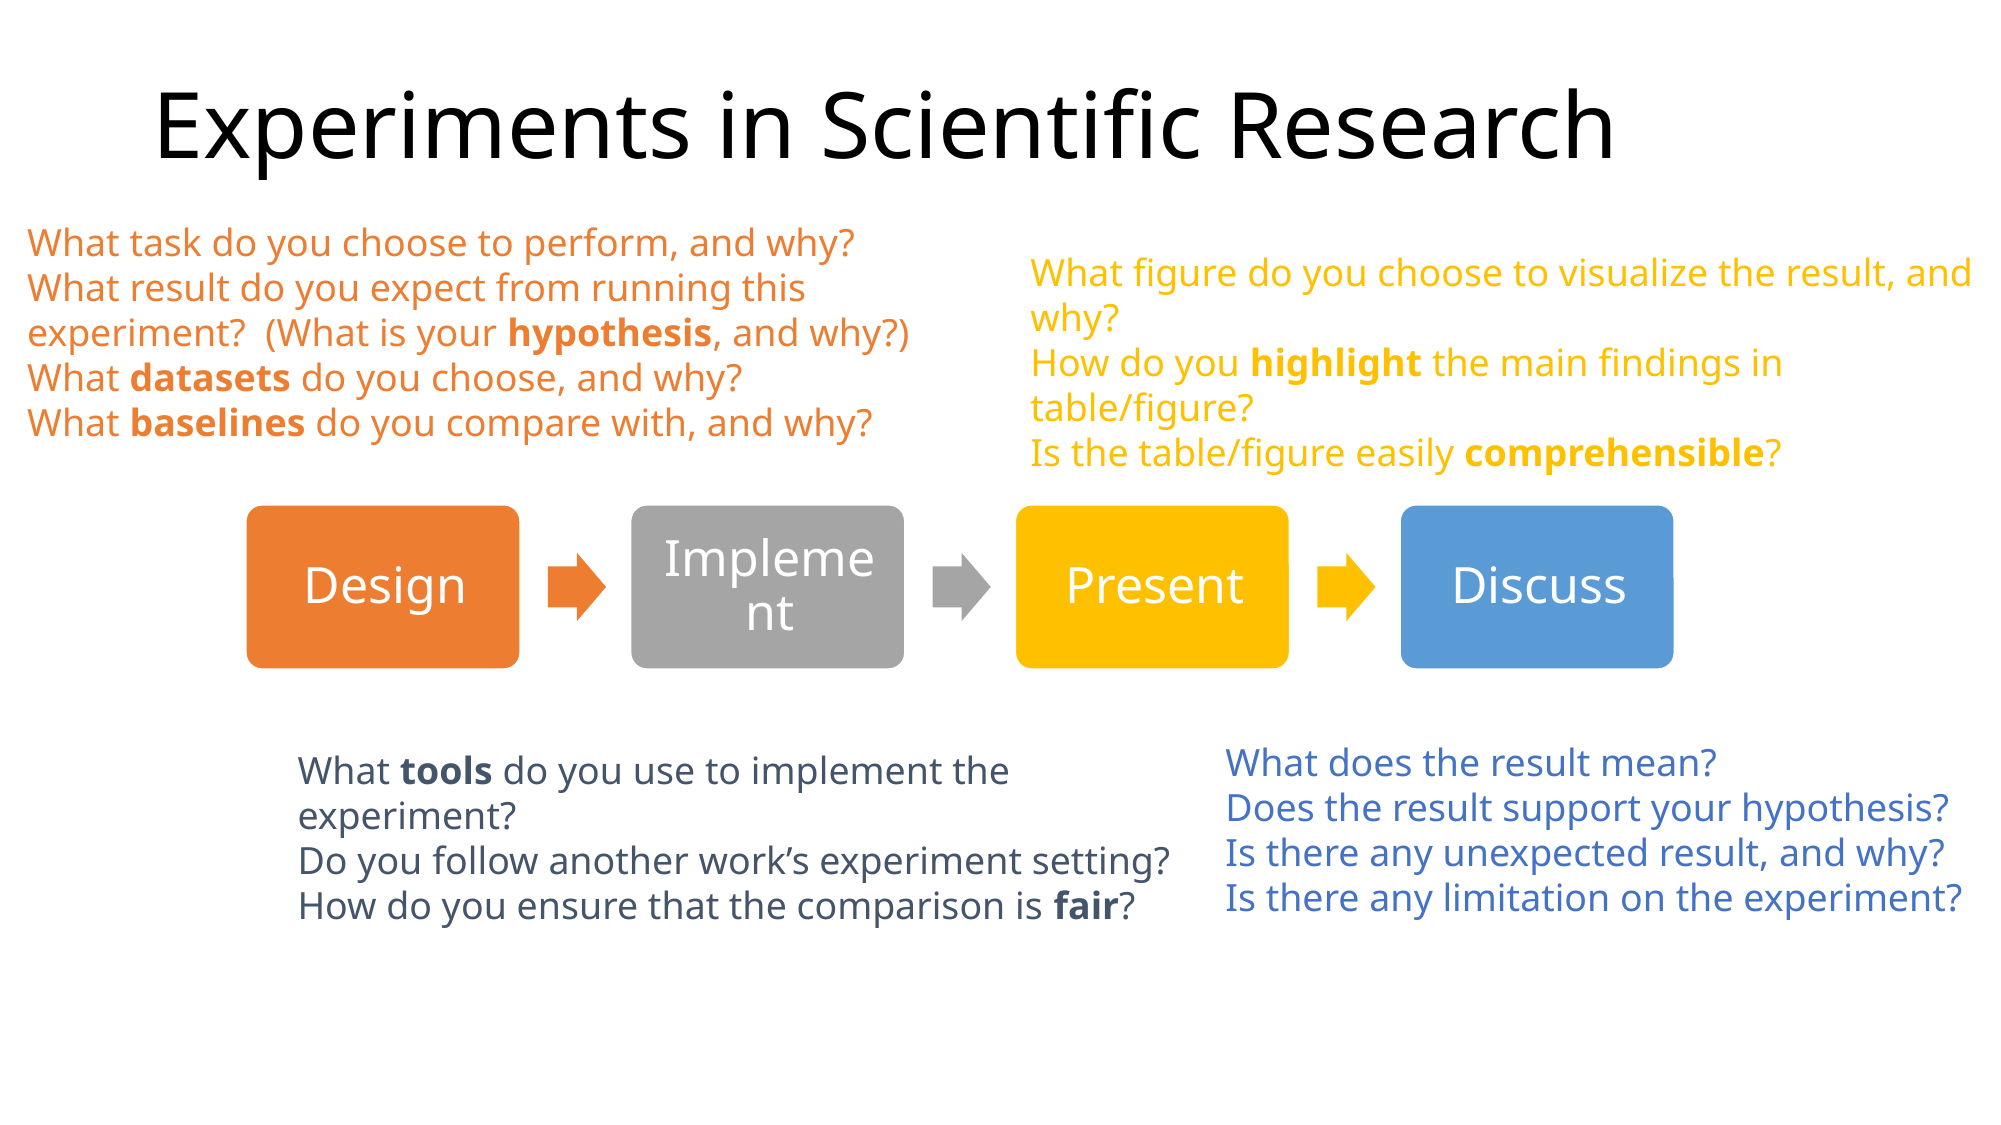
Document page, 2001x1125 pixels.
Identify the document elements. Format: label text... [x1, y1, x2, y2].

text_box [244, 367, 1676, 807]
title Experiments in Scientific Research [137, 20, 1863, 238]
text_box What tools do you use to implement the experiment? Do you follow another work’s experiment setting? How do you ensure that the comparison is fair? [282, 807, 1211, 935]
text_box What task do you choose to perform, and why? What result do you expect from running this experiment? (What is your hypothesis, and why?) What datasets do you choose, and why? What baselines do you compare with, and why? [12, 211, 1016, 497]
text_box What does the result mean? Does the result support your hypothesis? Is there any unexpected result, and why? Is there any limitation on the experiment? [1210, 731, 2000, 927]
text_box What figure do you choose to visualize the result, and why? How do you highlight the main findings in table/figure? Is the table/figure easily comprehensible? [1015, 242, 2000, 482]
